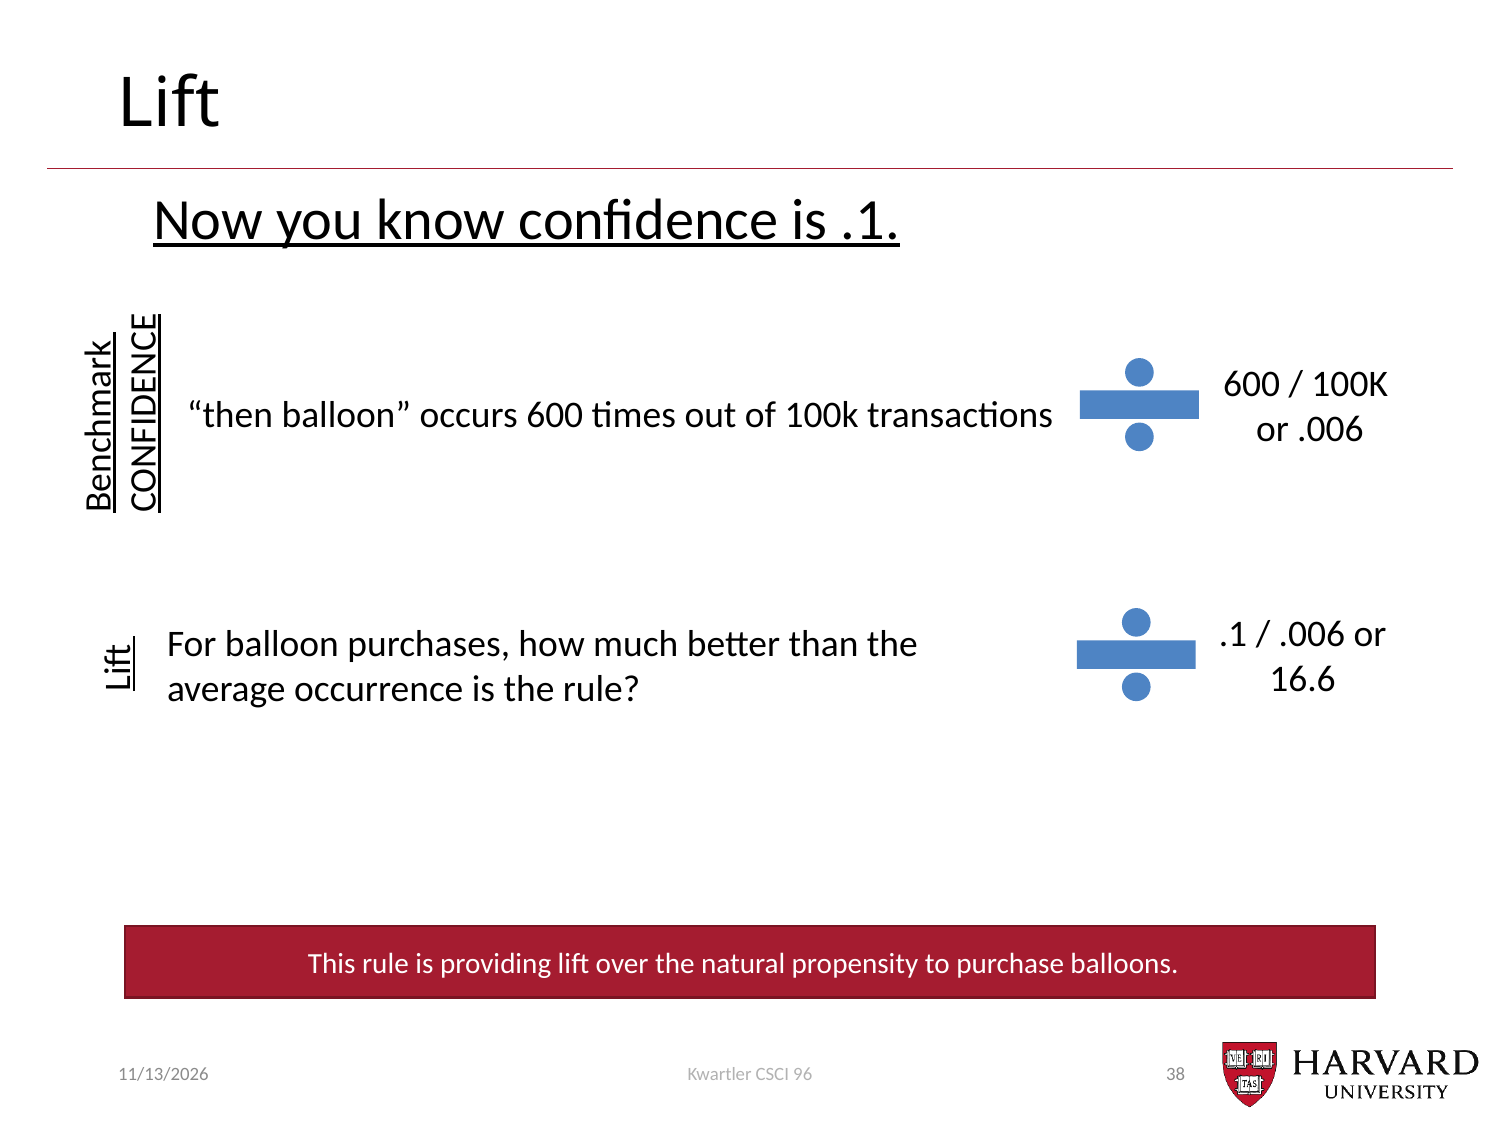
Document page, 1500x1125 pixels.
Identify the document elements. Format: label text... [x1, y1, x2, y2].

text_box [1120, 671, 1152, 703]
text_box 600 / 100K or .006 [1208, 351, 1403, 457]
text_box “then balloon” occurs 600 times out of 100k transactions [172, 382, 1070, 443]
title Lift [103, 59, 1397, 157]
text_box .1 / .006 or 16.6 [1203, 601, 1402, 707]
text_box [1076, 639, 1197, 670]
text_box [1120, 606, 1152, 638]
text_box Benchmark CONFIDENCE [65, 298, 171, 528]
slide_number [103, 1042, 441, 1103]
text_box Lift [85, 620, 146, 706]
text_box [1124, 421, 1155, 453]
text_box [1079, 389, 1200, 420]
slide_number 38 [1059, 1042, 1200, 1103]
footer Kwartler CSCI 96 [496, 1042, 1004, 1103]
text_box This rule is providing lift over the natural propensity to purchase balloons. [124, 925, 1376, 999]
text_box [1124, 357, 1155, 388]
picture [1200, 1024, 1500, 1125]
text_box For balloon purchases, how much better than the average occurrence is the rule? [152, 611, 1006, 717]
text_box Now you know confidence is .1. [138, 173, 916, 259]
